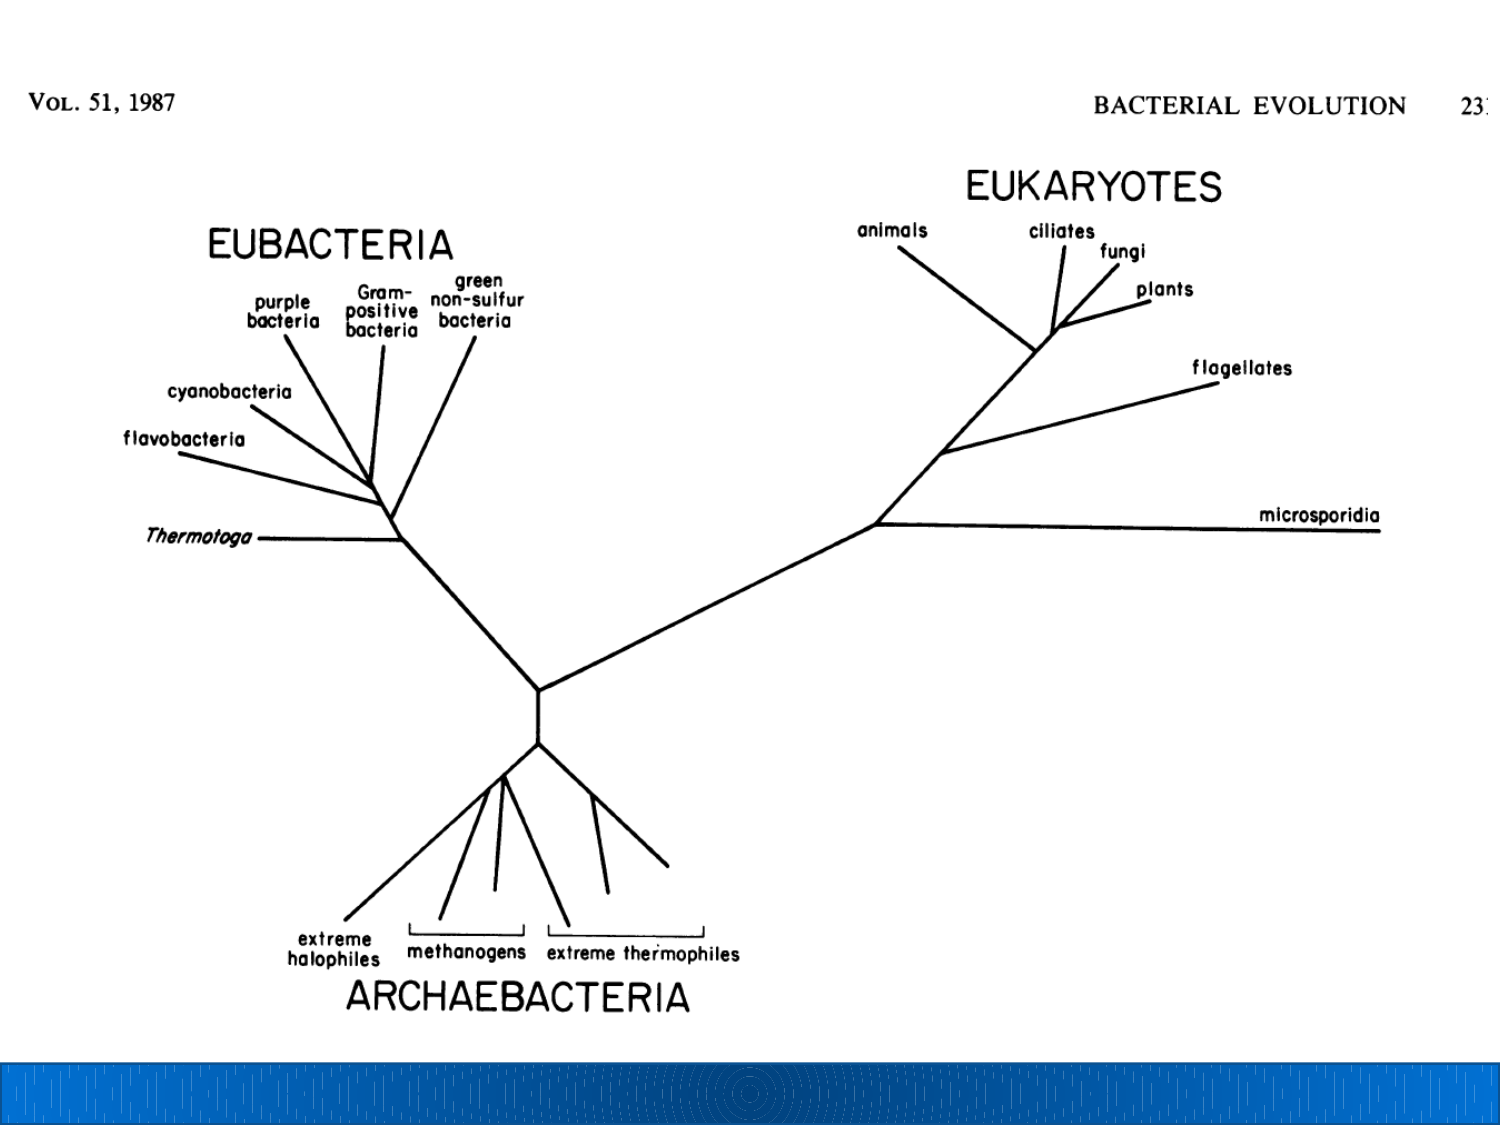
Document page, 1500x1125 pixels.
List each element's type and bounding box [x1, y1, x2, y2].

picture [12, 62, 1488, 1026]
